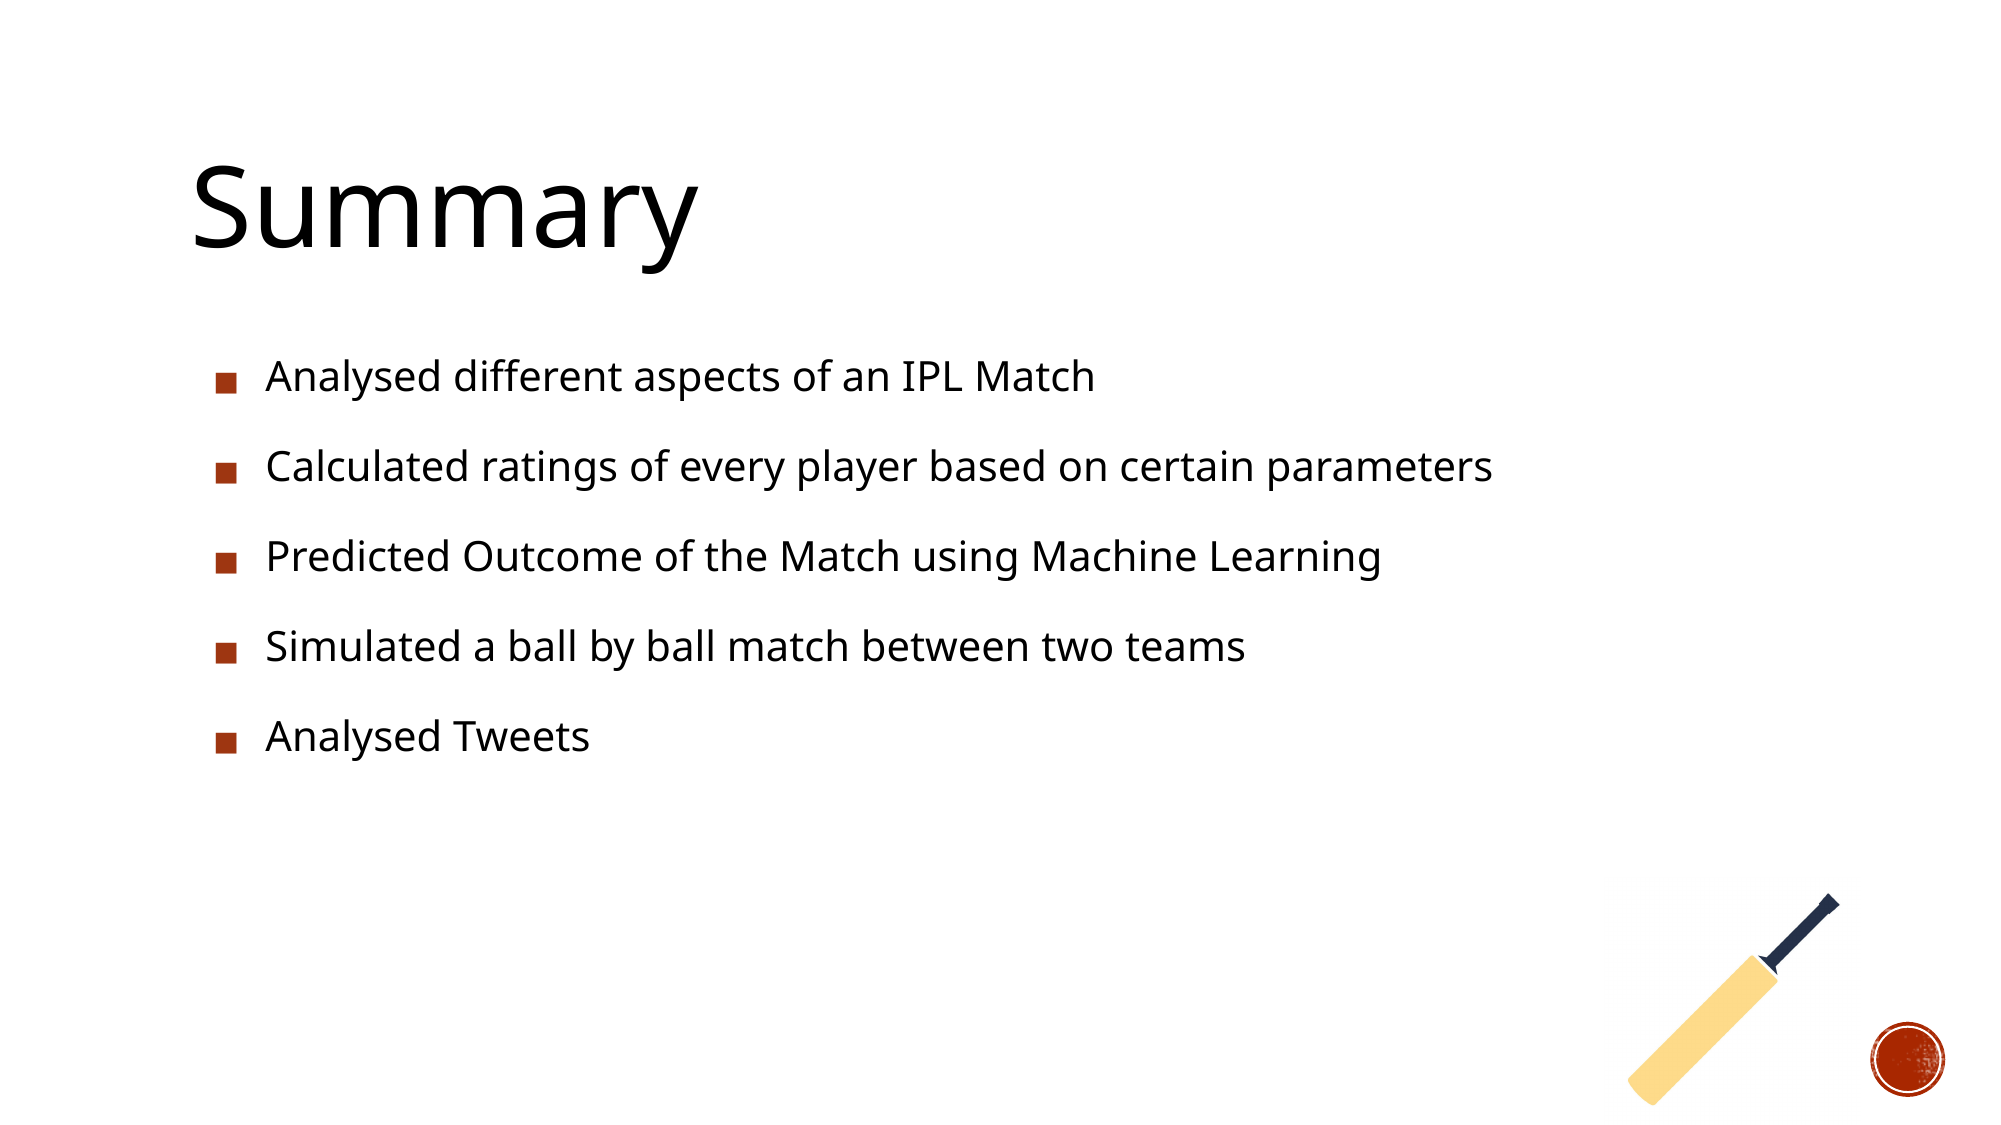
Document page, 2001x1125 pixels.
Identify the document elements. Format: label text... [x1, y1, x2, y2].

list Analysed different aspects of an IPL Match Calculated ratings of every player based on certain parameters Predicted Outcome of the Match using Machine Learning Simulated a ball by ball match between two teams Analysed Tweets [175, 348, 1636, 1013]
title Summary [175, 79, 1826, 344]
picture [1870, 1021, 1946, 1097]
picture [1604, 877, 1861, 1125]
